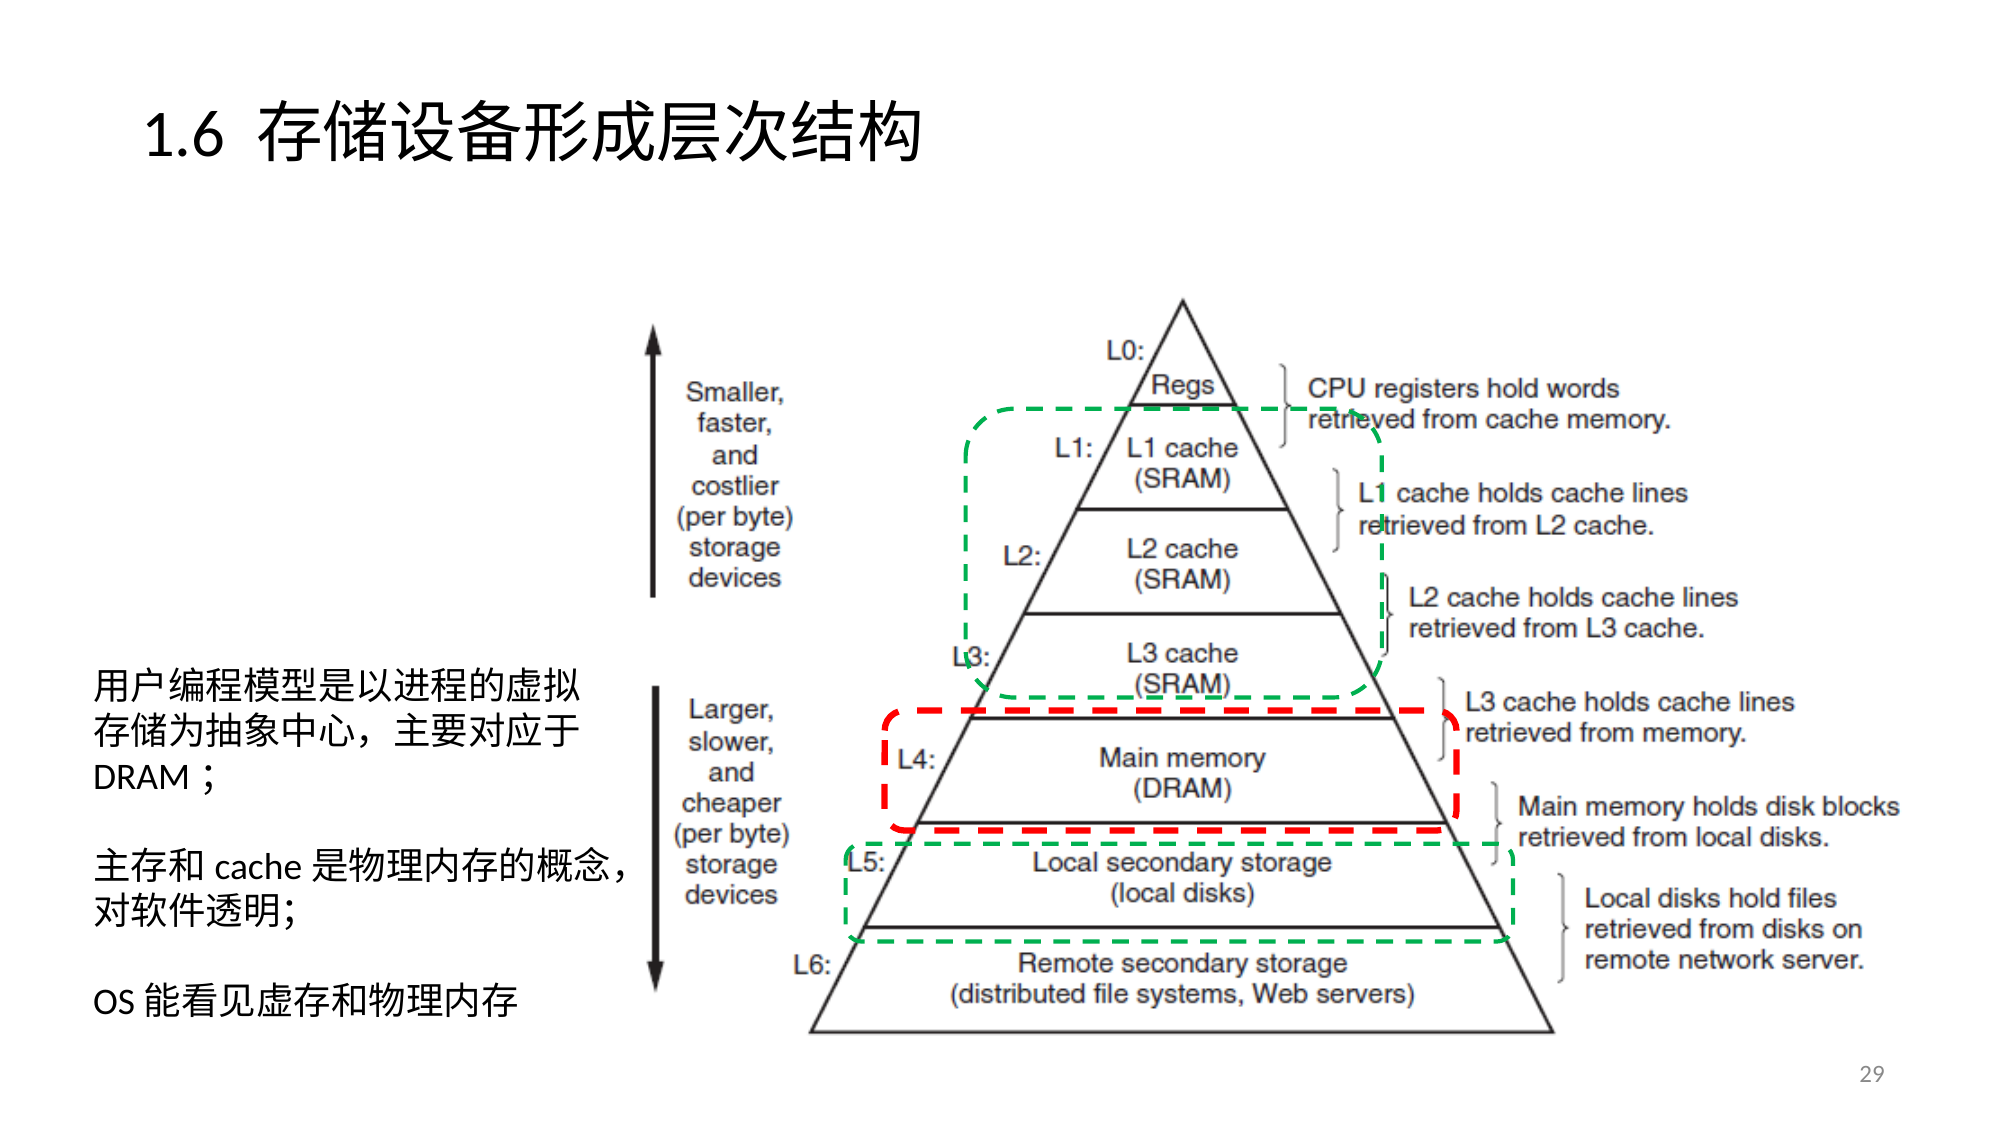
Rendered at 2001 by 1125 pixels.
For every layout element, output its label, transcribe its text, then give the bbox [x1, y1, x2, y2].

slide_number 29 [1433, 1051, 1900, 1103]
text_box 1.6 存储设备形成层次结构 [126, 82, 1927, 183]
picture [629, 281, 1927, 1043]
text_box 用户编程模型是以进程的虚拟存储为抽象中心，主要对应于DRAM； 主存和cache是物理内存的概念，对软件透明； OS能看见虚存和物理内存 [78, 654, 624, 1030]
